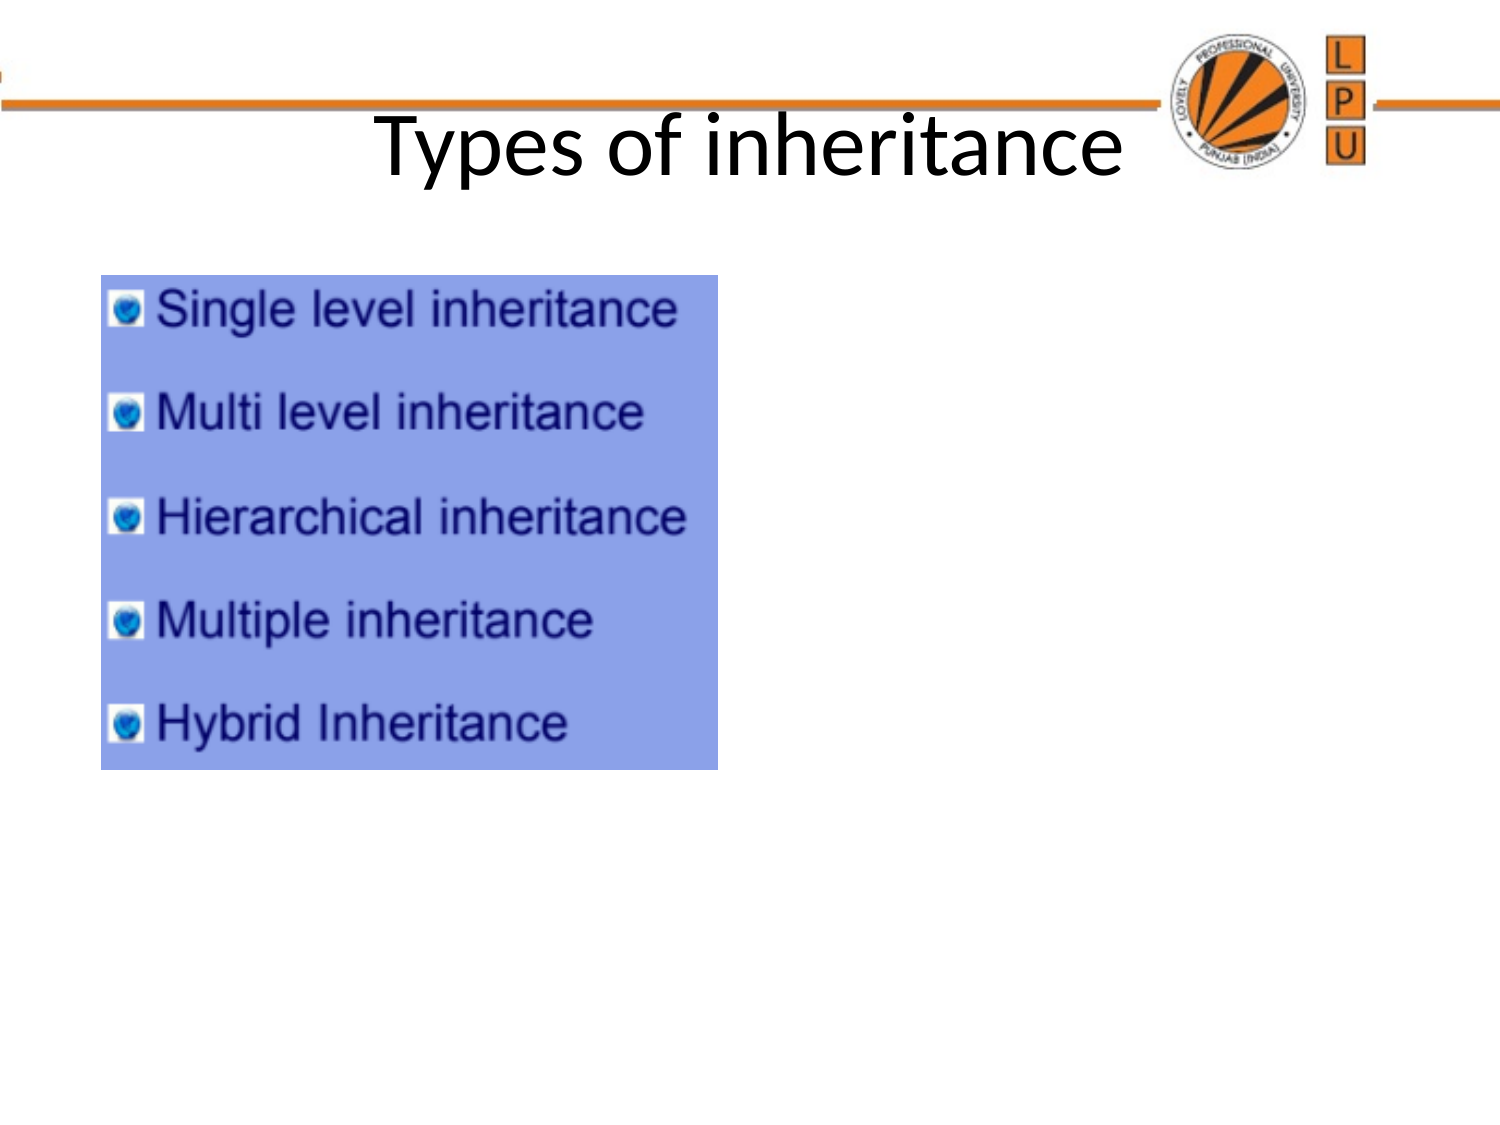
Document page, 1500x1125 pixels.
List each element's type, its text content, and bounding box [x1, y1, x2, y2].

title Types of inheritance [75, 45, 1425, 233]
picture [0, 0, 1500, 1125]
